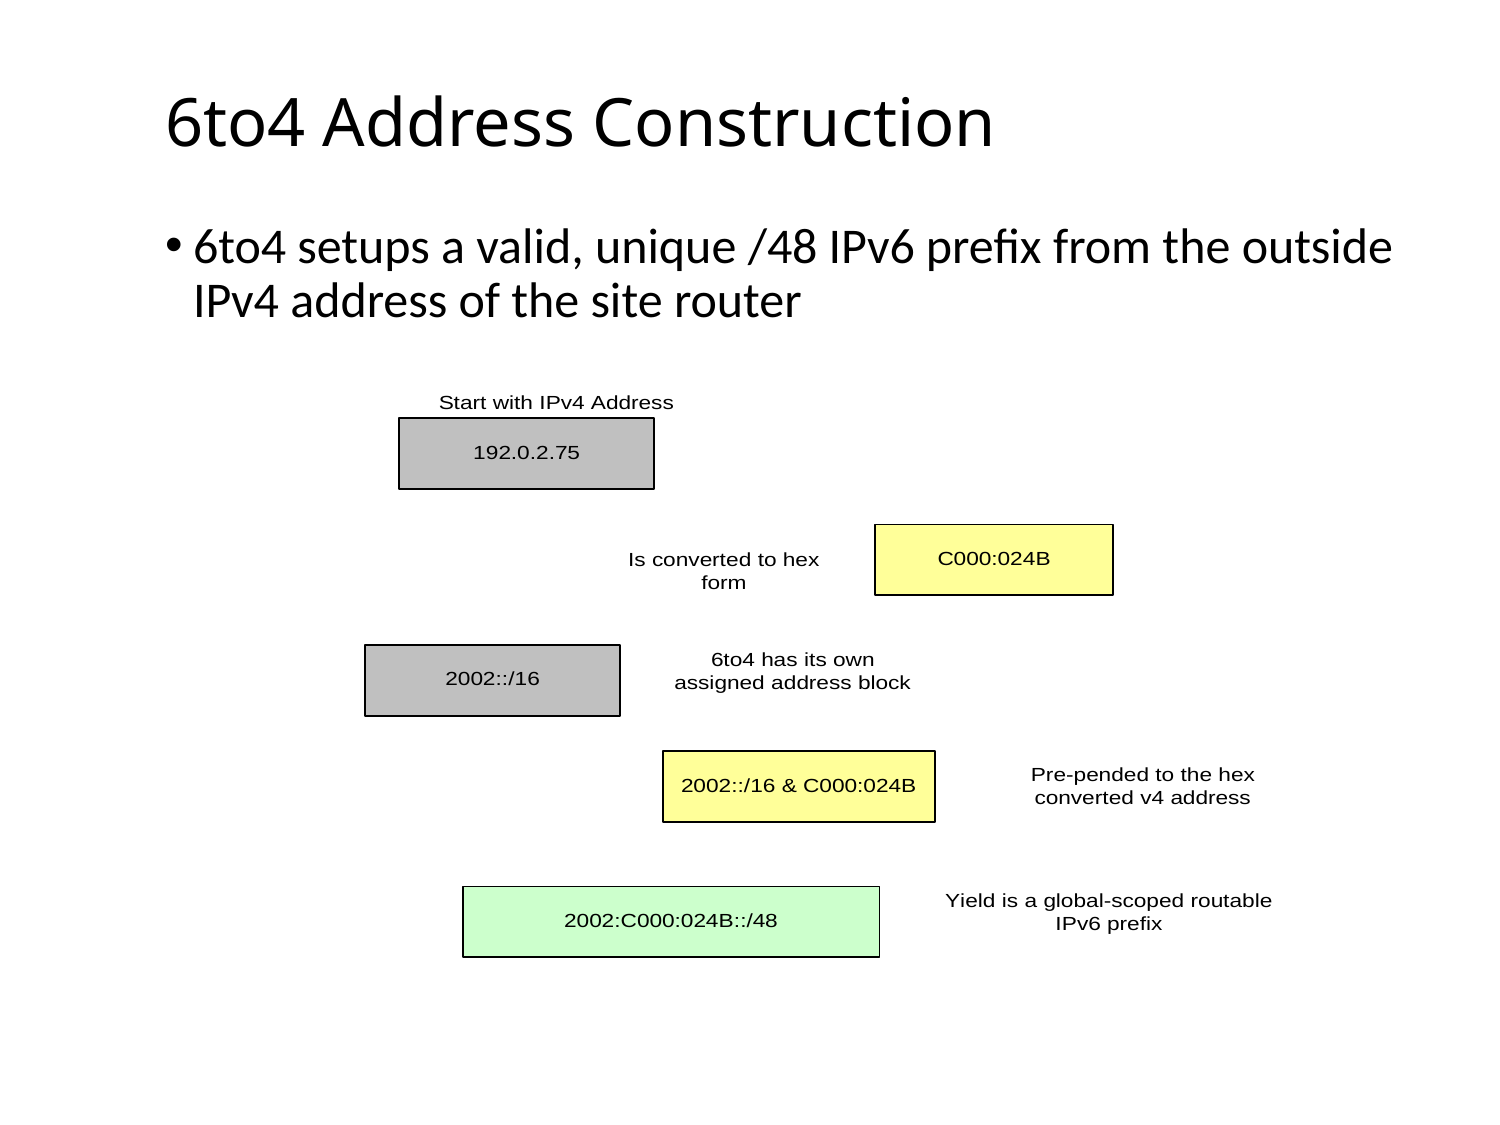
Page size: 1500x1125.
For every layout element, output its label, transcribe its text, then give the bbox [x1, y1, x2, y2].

title 6to4 Address Construction [150, 50, 1429, 200]
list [362, 387, 1275, 960]
list 6to4 setups a valid, unique /48 IPv6 prefix from the outside IPv4 address of the site router [150, 212, 1413, 375]
